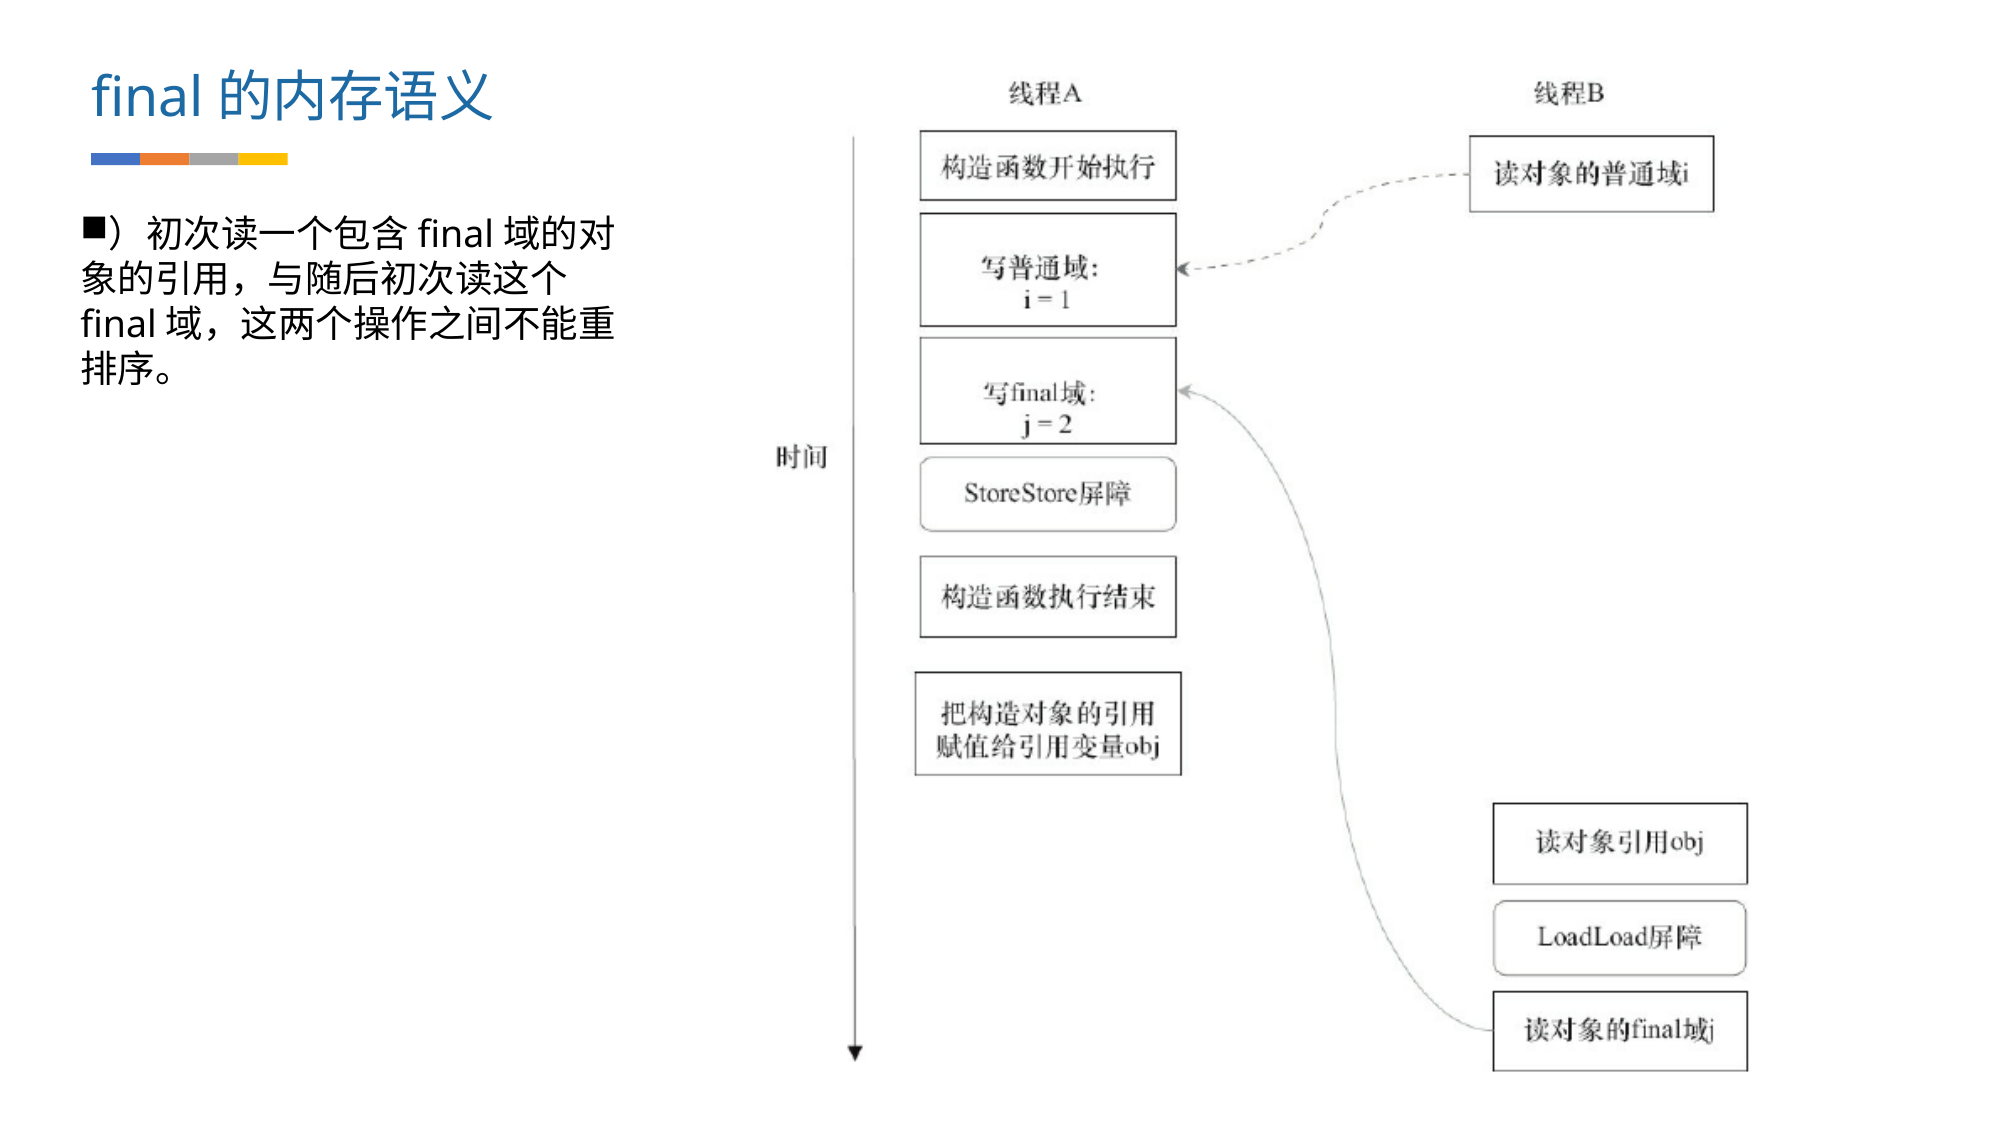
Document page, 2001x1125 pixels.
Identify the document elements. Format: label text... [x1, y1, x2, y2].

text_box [90, 152, 288, 166]
text_box ）初次读一个包含final域的对象的引用，与随后初次读这个final域，这两个操作之间不能重排序。 [65, 202, 653, 397]
text_box final的内存语义 [90, 60, 742, 128]
picture [742, 60, 1777, 1082]
